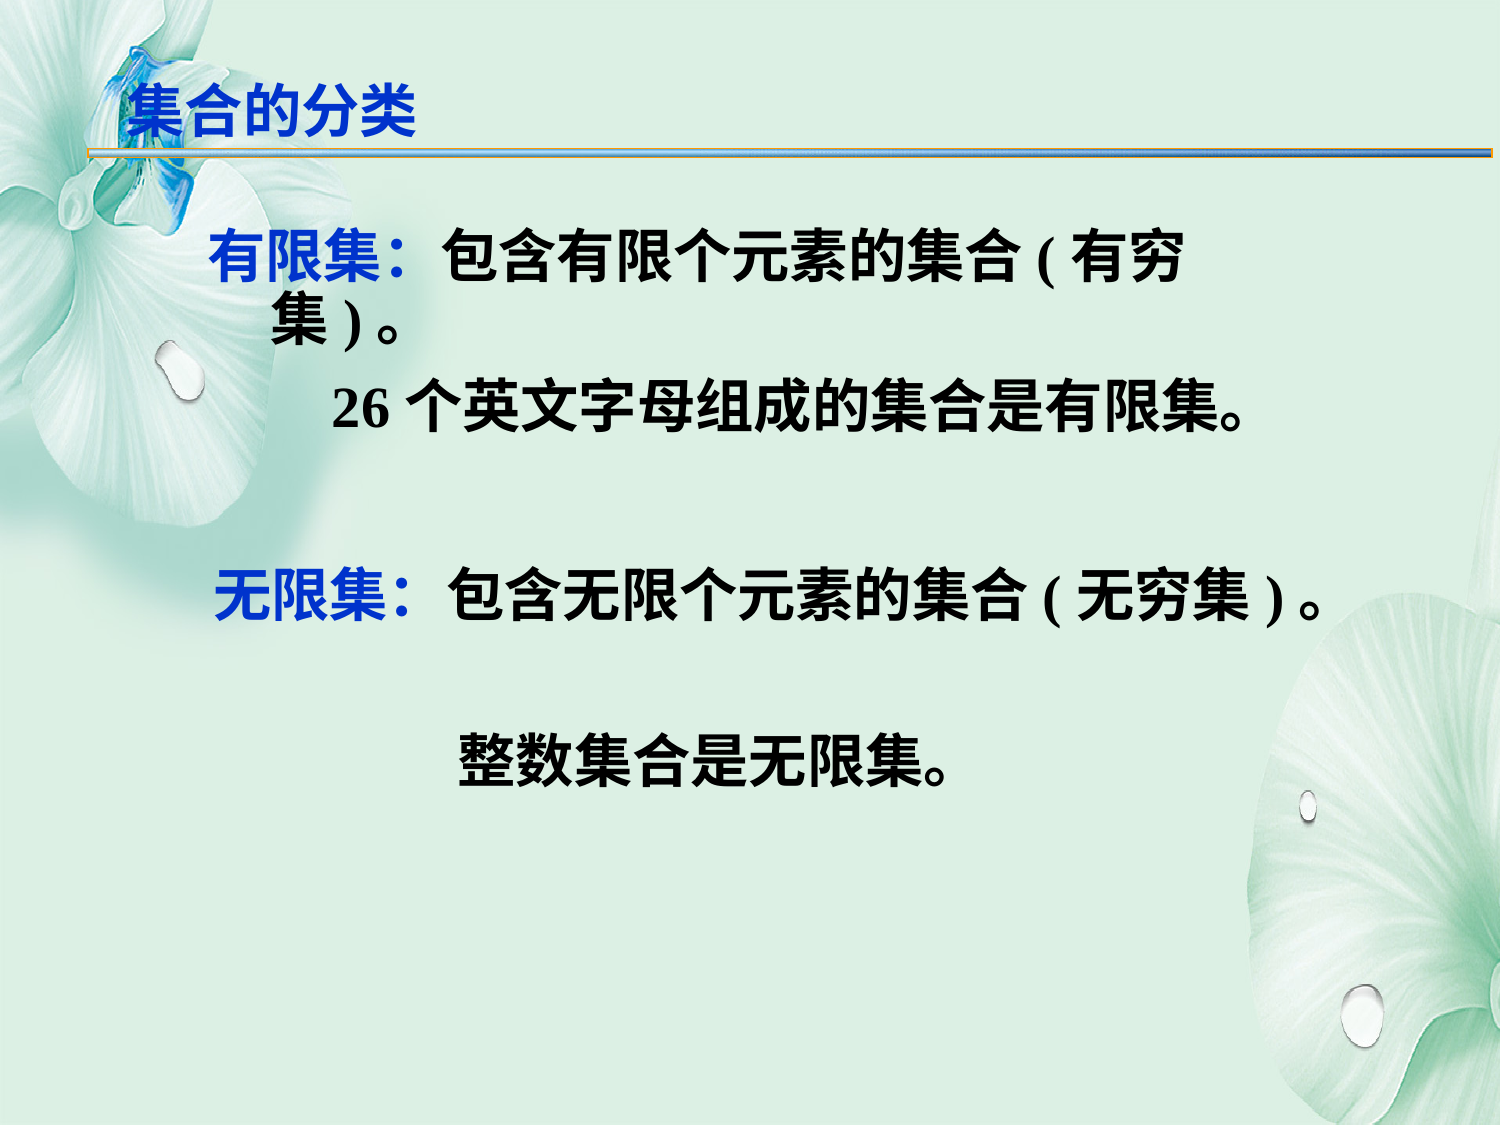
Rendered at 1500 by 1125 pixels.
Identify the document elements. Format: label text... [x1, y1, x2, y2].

picture [0, 0, 1500, 1125]
list 有限集：包含有限个元素的集合(有穷集)。 [192, 219, 1353, 315]
text_box 无限集：包含无限个元素的集合(无穷集)。 [198, 550, 1372, 636]
text_box 集合的分类 [112, 67, 860, 148]
text_box 26个英文字母组成的集合是有限集。 [215, 361, 1376, 447]
text_box 整数集合是无限集。 [230, 716, 1049, 802]
